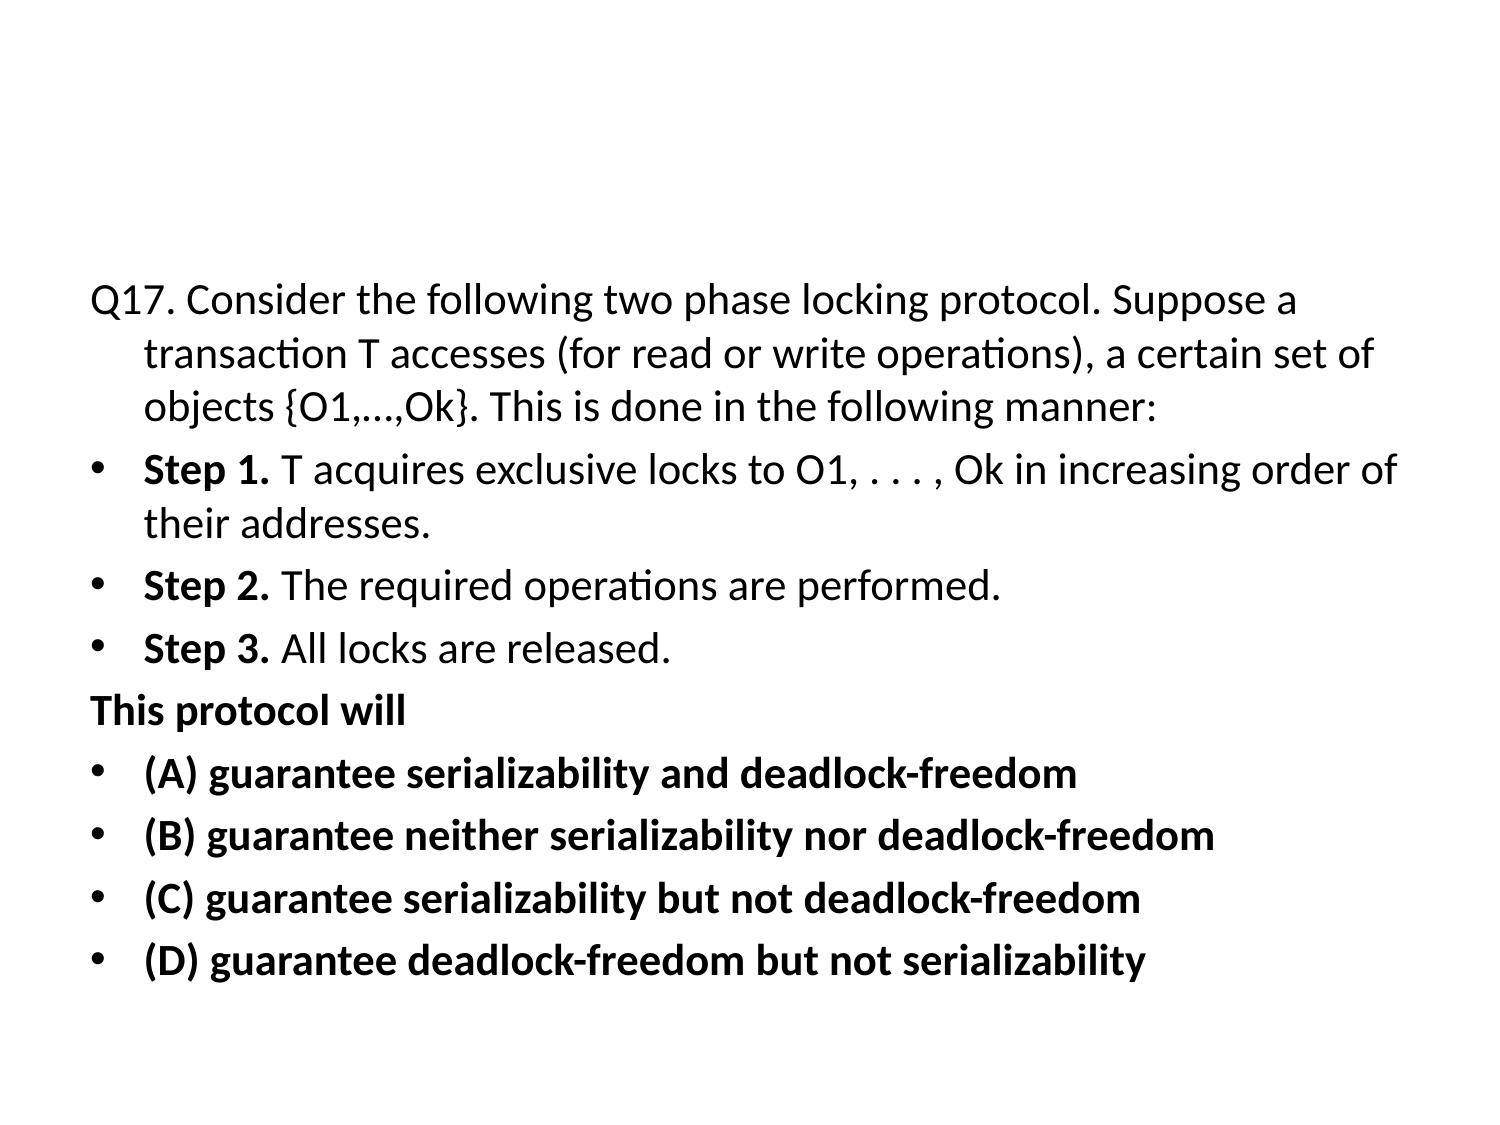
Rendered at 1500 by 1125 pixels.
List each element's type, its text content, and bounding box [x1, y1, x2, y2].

list Q17. Consider the following two phase locking protocol. Suppose a transaction T accesses (for read or write operations), a certain set of objects {O1,…,Ok}. This is done in the following manner: Step 1. T acquires exclusive locks to O1, . . . , Ok in increasing order of their addresses. Step 2. The required operations are performed. Step 3. All locks are released. This protocol will (A) guarantee serializability and deadlock-freedom (B) guarantee neither serializability nor deadlock-freedom (C) guarantee serializability but not deadlock-freedom (D) guarantee deadlock-freedom but not serializability [75, 262, 1425, 1005]
